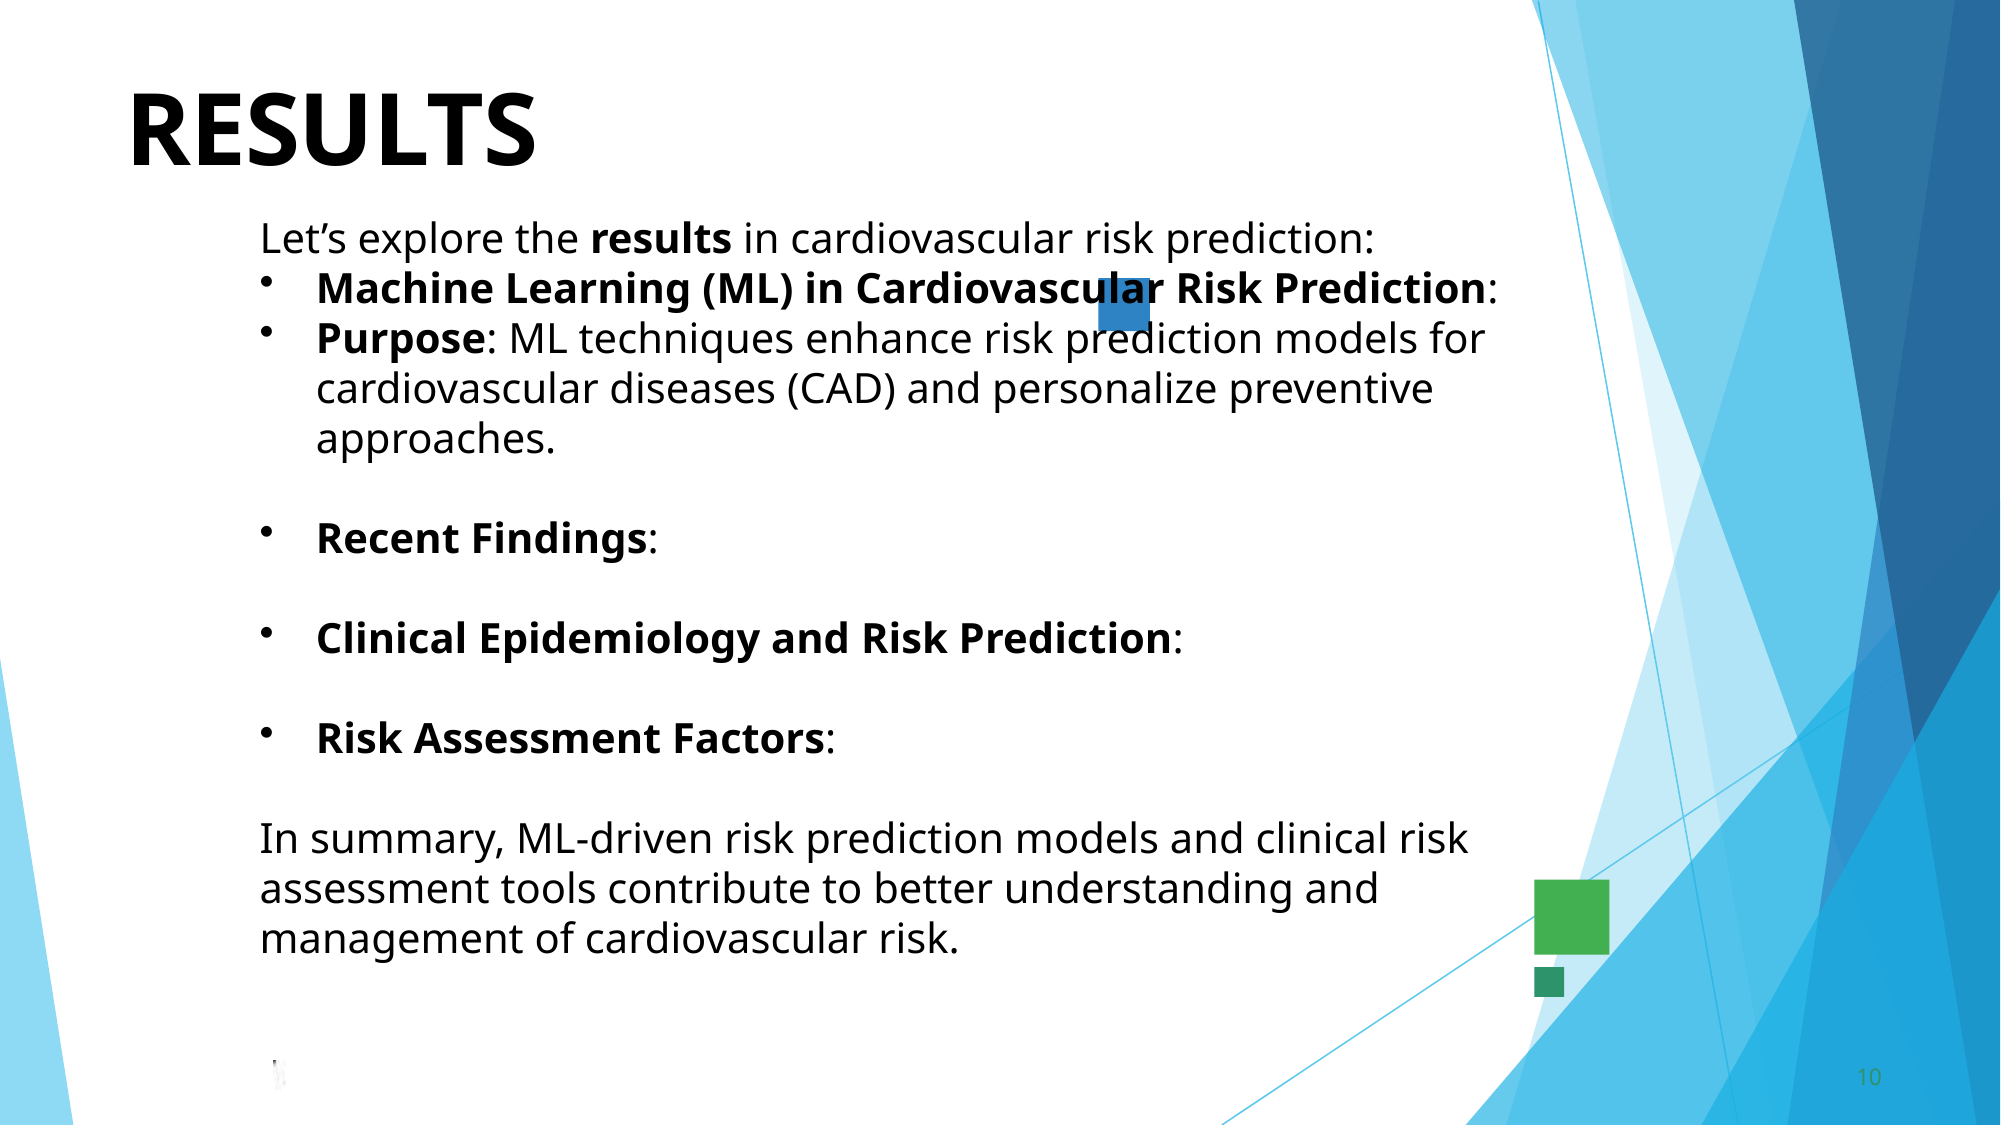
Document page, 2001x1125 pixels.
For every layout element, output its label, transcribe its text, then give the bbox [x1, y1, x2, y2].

title RESULTS [91, 63, 1694, 254]
text_box [1564, 879, 1610, 955]
picture [273, 1060, 287, 1091]
slide_number 10 [1849, 1061, 1890, 1125]
text_box Let’s explore the results in cardiovascular risk prediction: Machine Learning (ML) in Cardiovascular Risk Prediction: Purpose: ML techniques enhance risk prediction models for cardiovascular diseases (CAD) and personalize preventive approaches. Recent Findings: Clinical Epidemiology and Risk Prediction: Risk Assessment Factors: In summary, ML-driven risk prediction models and clinical risk assessment tools contribute to better understanding and management of cardiovascular risk. [244, 204, 1564, 1020]
